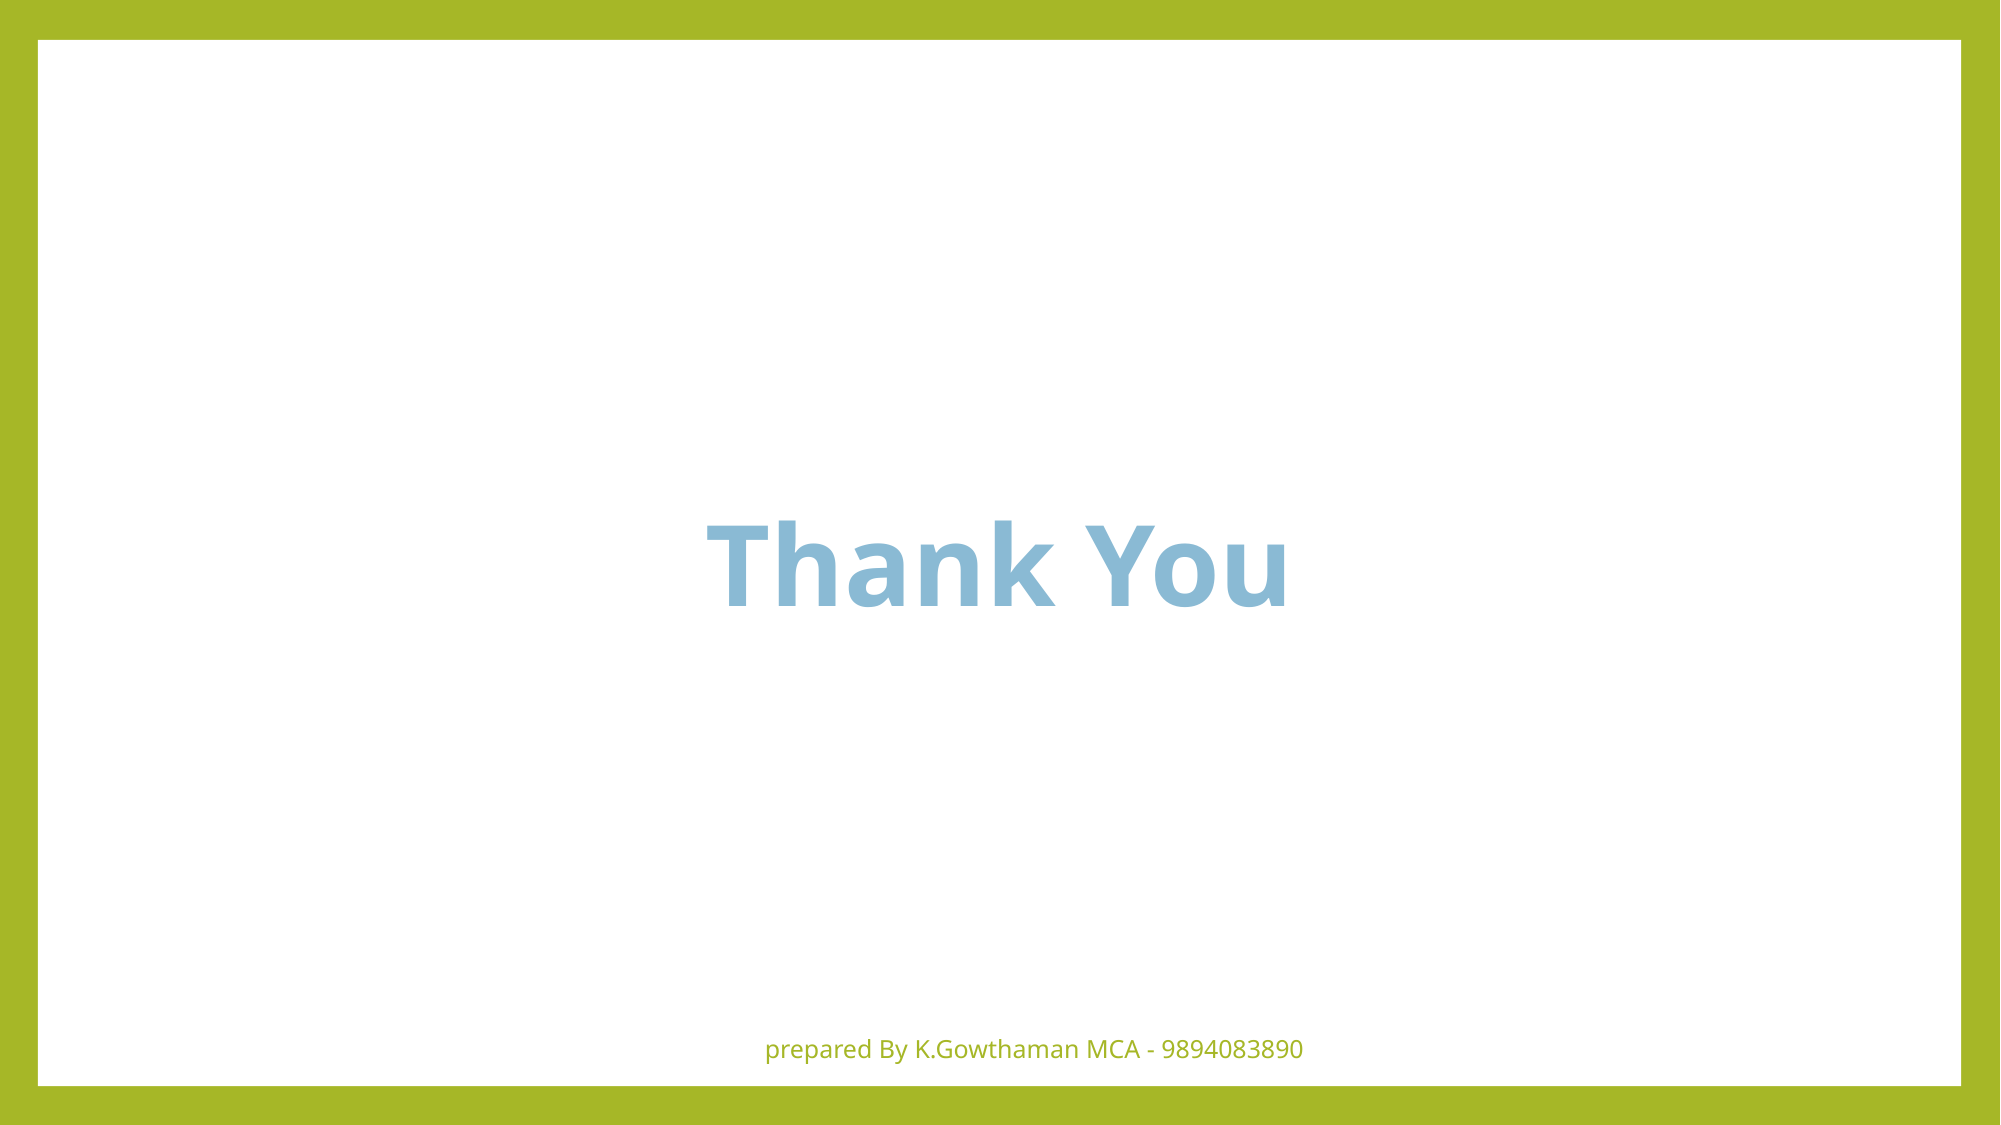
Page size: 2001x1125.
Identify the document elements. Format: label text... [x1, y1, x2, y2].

text_box Thank You [690, 486, 1310, 637]
footer prepared By K.Gowthaman MCA - 9894083890 [647, 1020, 1422, 1081]
